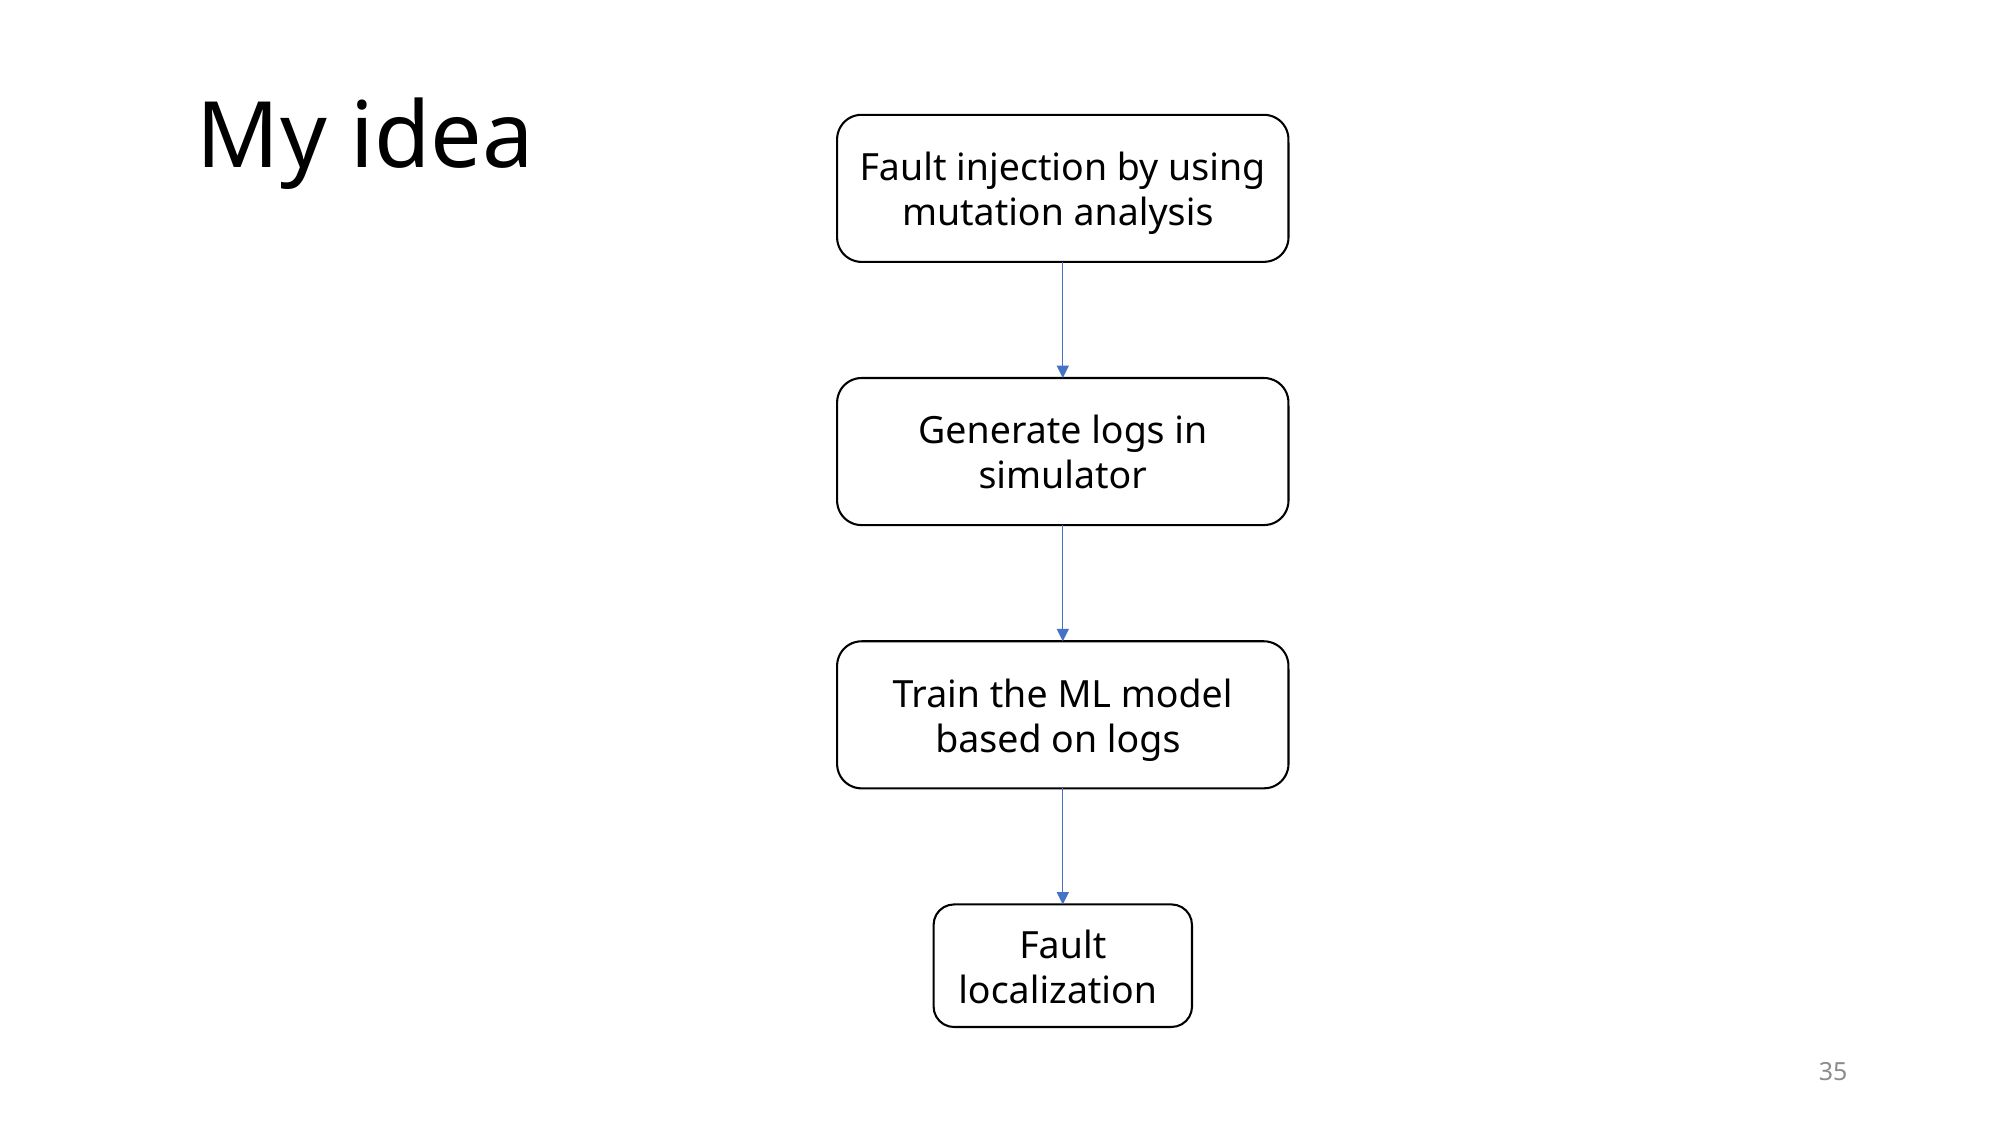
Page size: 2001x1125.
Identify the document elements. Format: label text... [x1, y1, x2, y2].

text_box Fault localization [932, 903, 1194, 1029]
text_box Generate logs in simulator [836, 376, 1290, 527]
text_box Train the ML model based on logs [836, 640, 1290, 790]
slide_number 35 [1412, 1042, 1863, 1103]
text_box Fault injection by using mutation analysis [836, 113, 1290, 263]
text_box My idea [181, 28, 776, 247]
